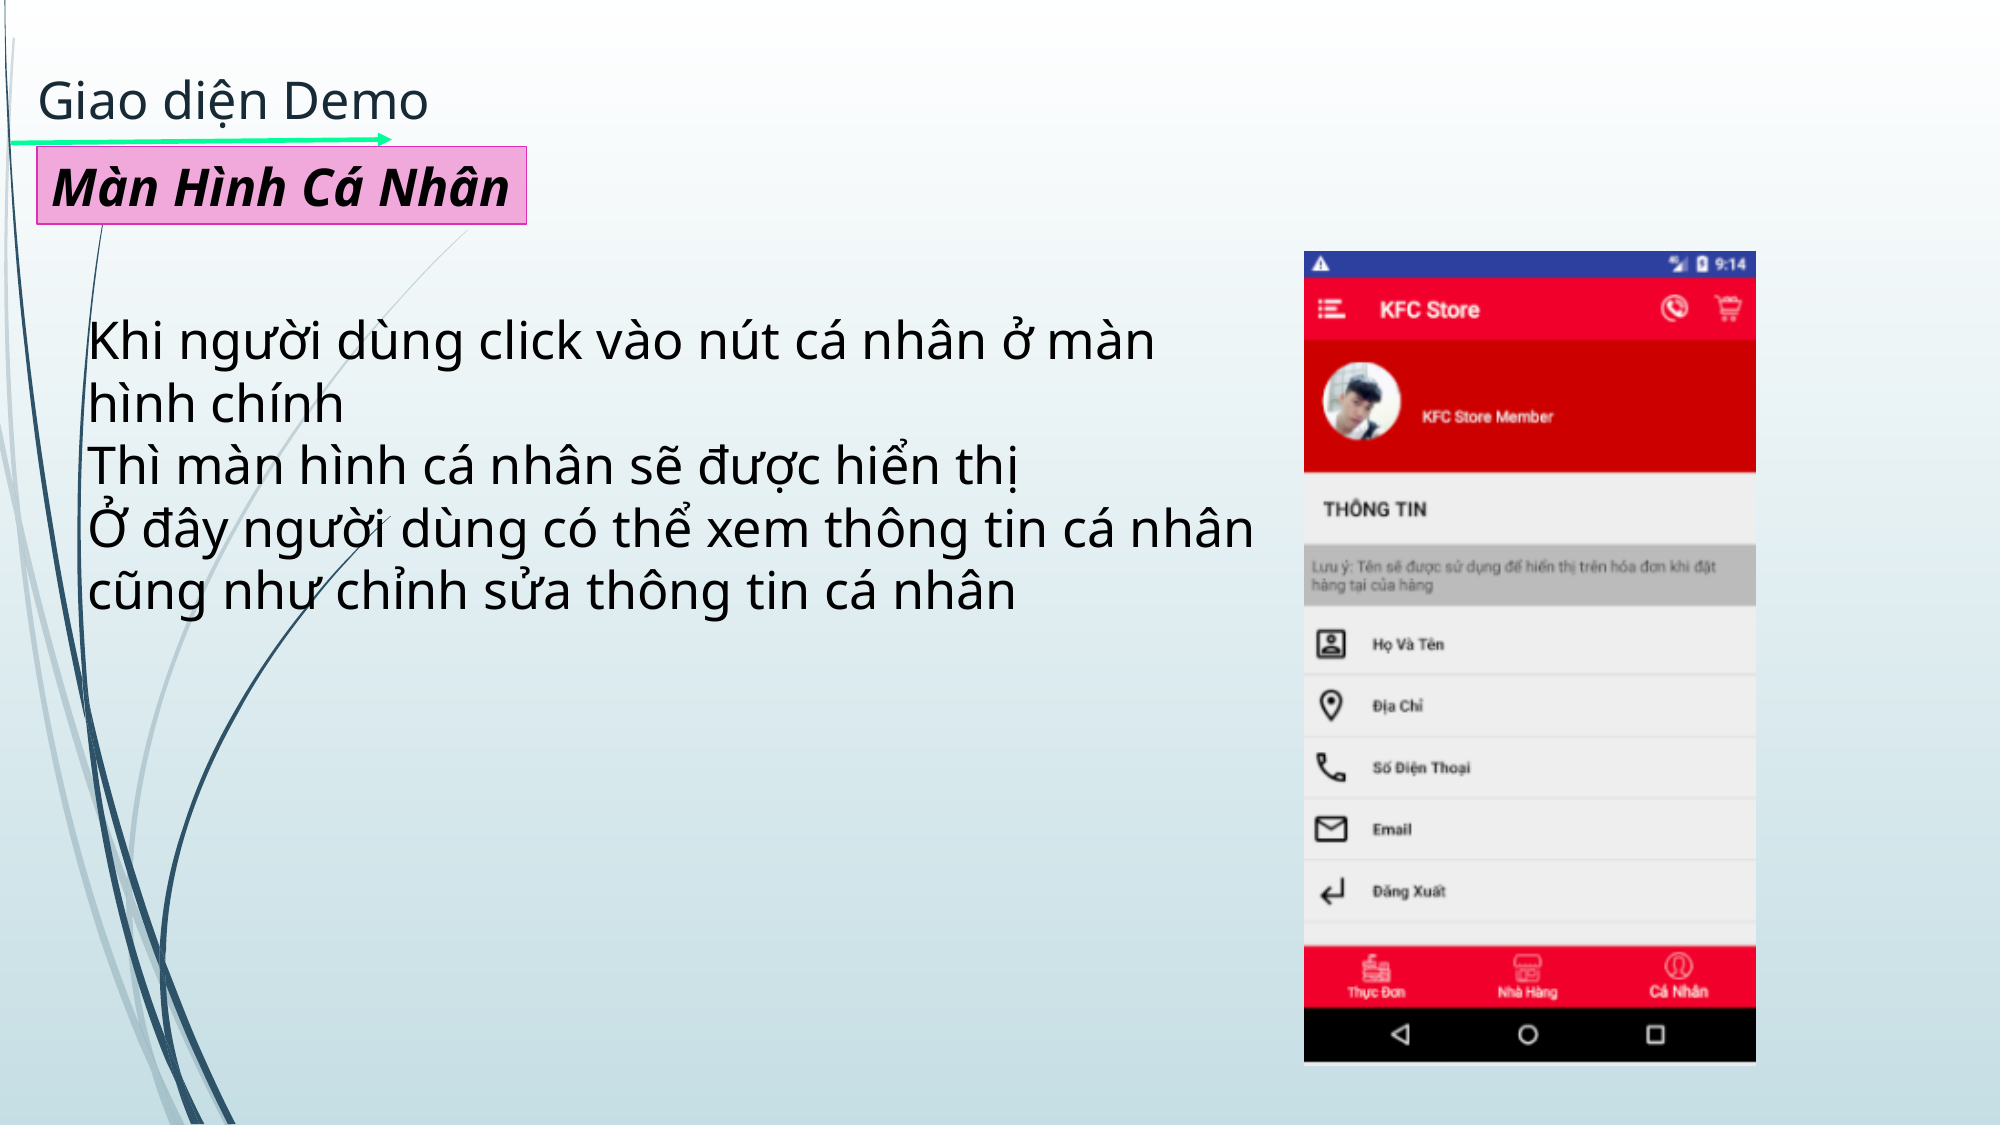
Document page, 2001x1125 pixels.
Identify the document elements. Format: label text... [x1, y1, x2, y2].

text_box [12, 59, 642, 144]
picture [1304, 251, 1756, 1067]
text_box Khi người dùng click vào nút cá nhân ở màn hình chính Thì màn hình cá nhân sẽ được hiển thị Ở đây người dùng có thể xem thông tin cá nhân cũng như chỉnh sửa thông tin cá nhân [72, 300, 1284, 628]
text_box Màn Hình Cá Nhân [36, 152, 527, 225]
